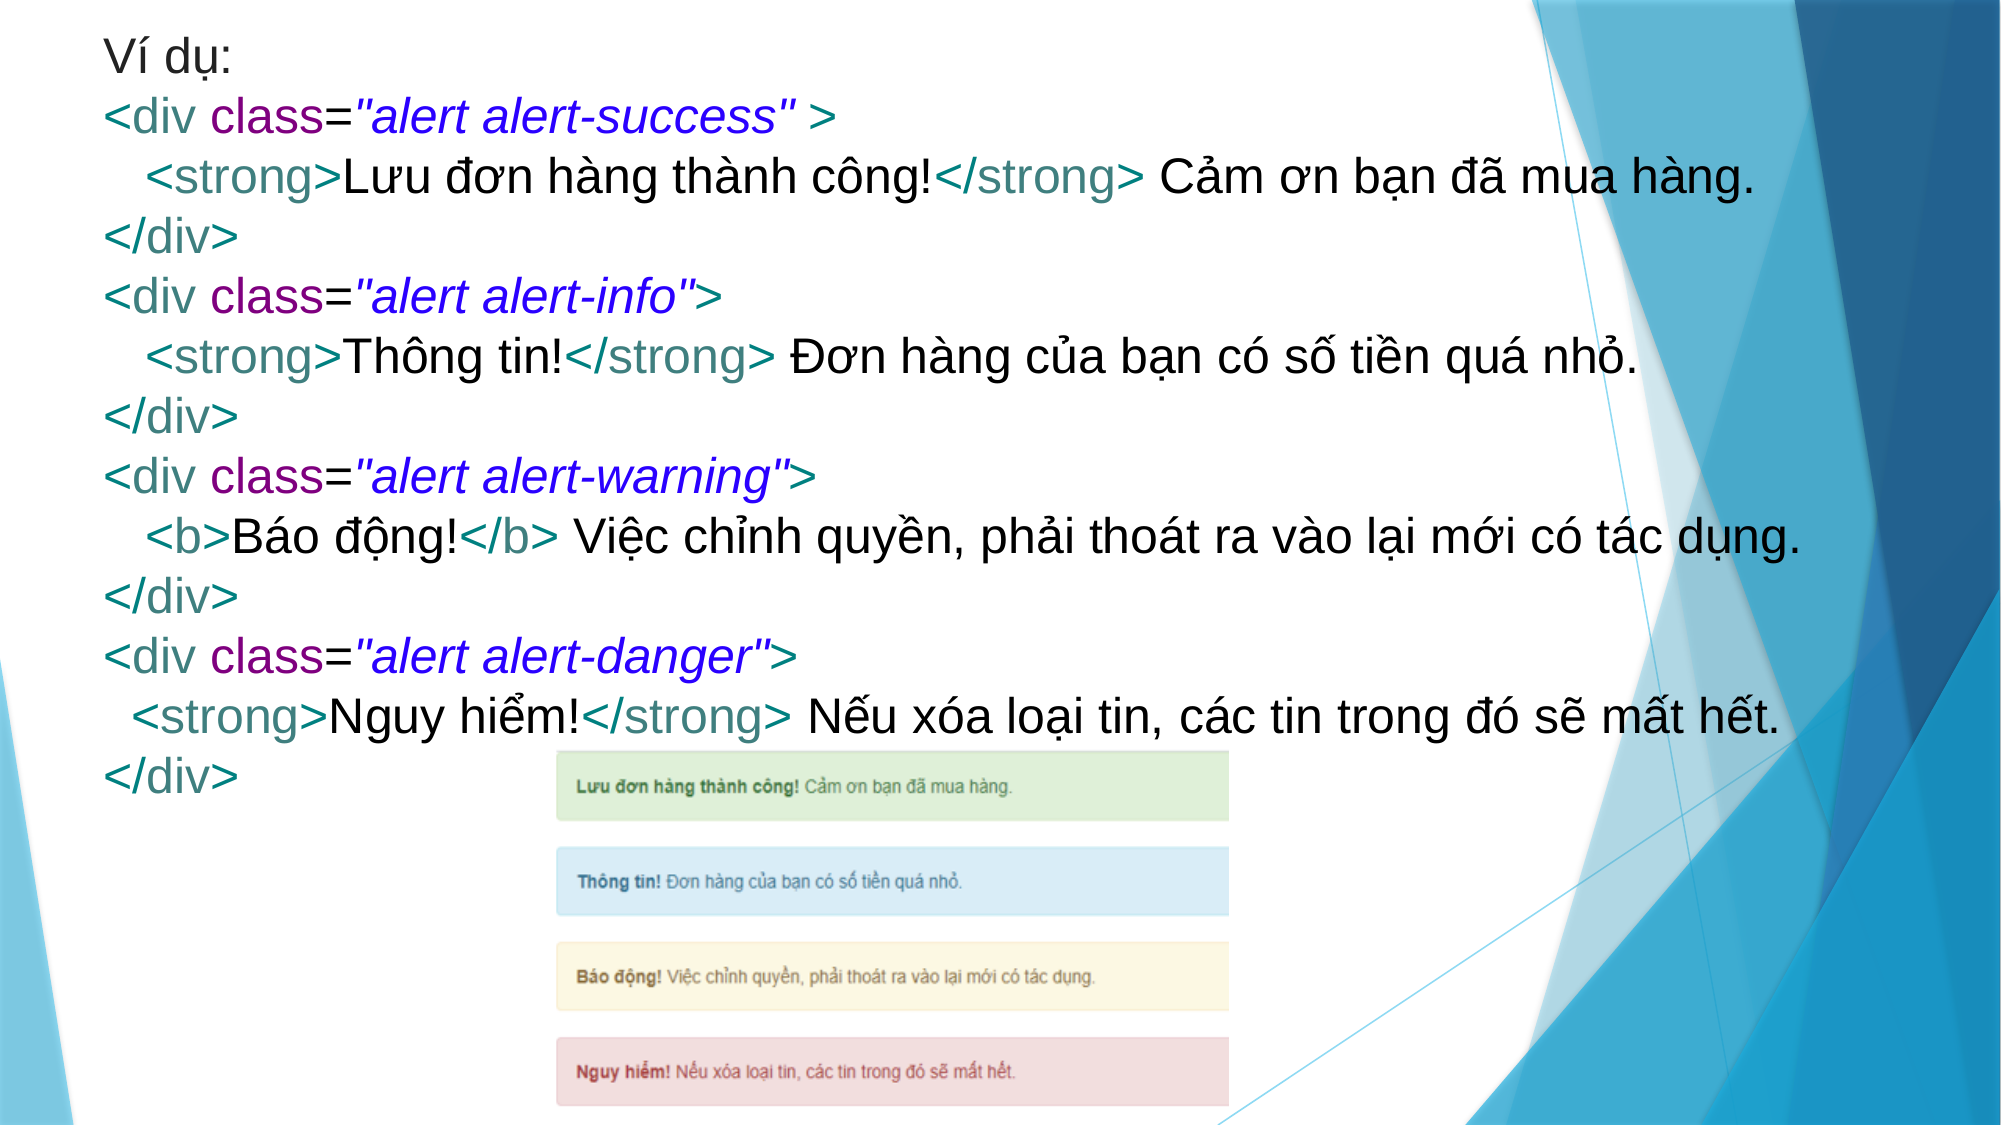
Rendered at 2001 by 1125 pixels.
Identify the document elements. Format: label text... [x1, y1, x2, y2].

text_box Ví dụ: <div class="alert alert-success" > <strong>Lưu đơn hàng thành công!</strong> Cảm ơn bạn đã mua hàng. </div> <div class="alert alert-info"> <strong>Thông tin!</strong> Đơn hàng của bạn có số tiền quá nhỏ. </div> <div class="alert alert-warning"> <b>Báo động!</b> Việc chỉnh quyền, phải thoát ra vào lại mới có tác dụng. </div> <div class="alert alert-danger"> <strong>Nguy hiểm!</strong> Nếu xóa loại tin, các tin trong đó sẽ mất hết. </div> [13, 16, 1825, 812]
picture [554, 747, 1230, 1112]
